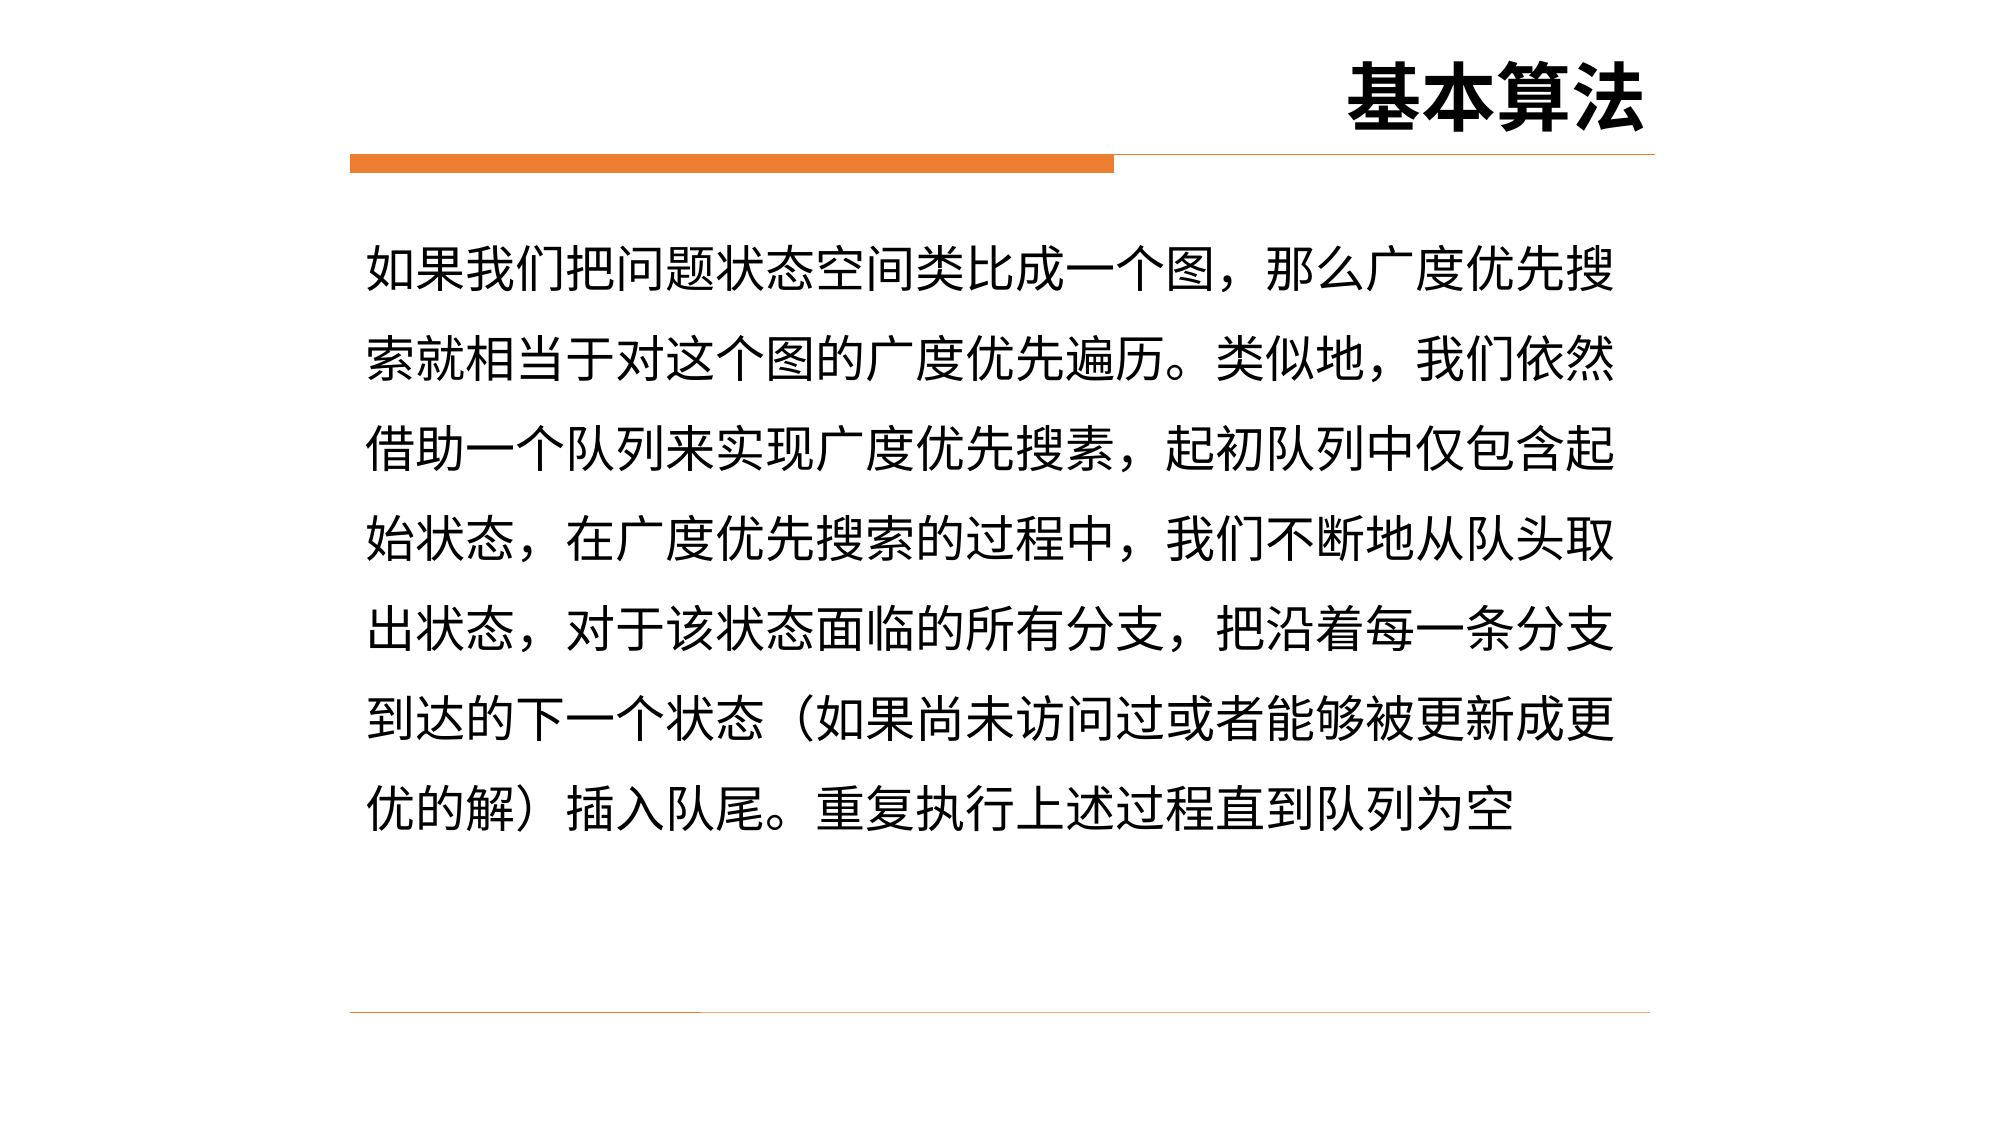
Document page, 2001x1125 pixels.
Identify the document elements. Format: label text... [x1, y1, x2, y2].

text_box 基本算法 [326, 42, 1662, 148]
text_box [349, 154, 1656, 173]
text_box 如果我们把问题状态空间类比成一个图，那么广度优先搜索就相当于对这个图的广度优先遍历。类似地，我们依然借助一个队列来实现广度优先搜素，起初队列中仅包含起始状态，在广度优先搜索的过程中，我们不断地从队头取出状态，对于该状态面临的所有分支，把沿着每一条分支到达的下一个状态（如果尚未访问过或者能够被更新成更优的解）插入队尾。重复执行上述过程直到队列为空 [350, 199, 1662, 845]
